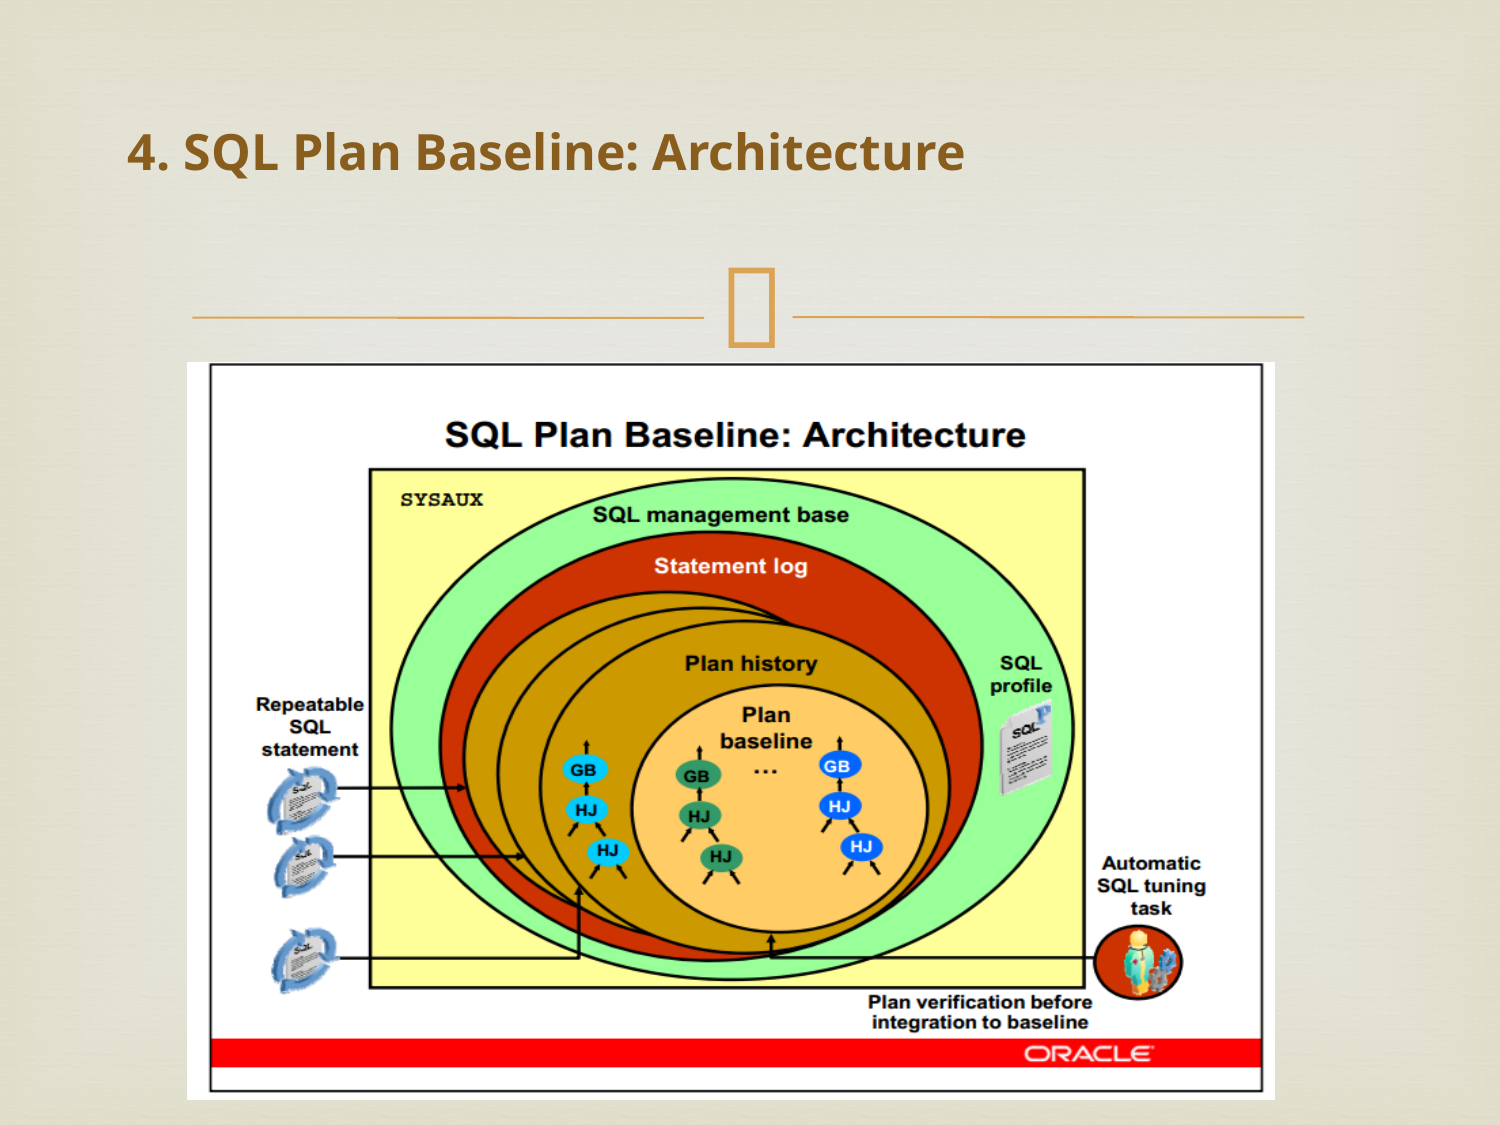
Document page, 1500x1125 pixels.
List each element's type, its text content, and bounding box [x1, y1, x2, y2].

title 4. SQL Plan Baseline: Architecture [112, 93, 1386, 267]
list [186, 361, 1276, 1101]
